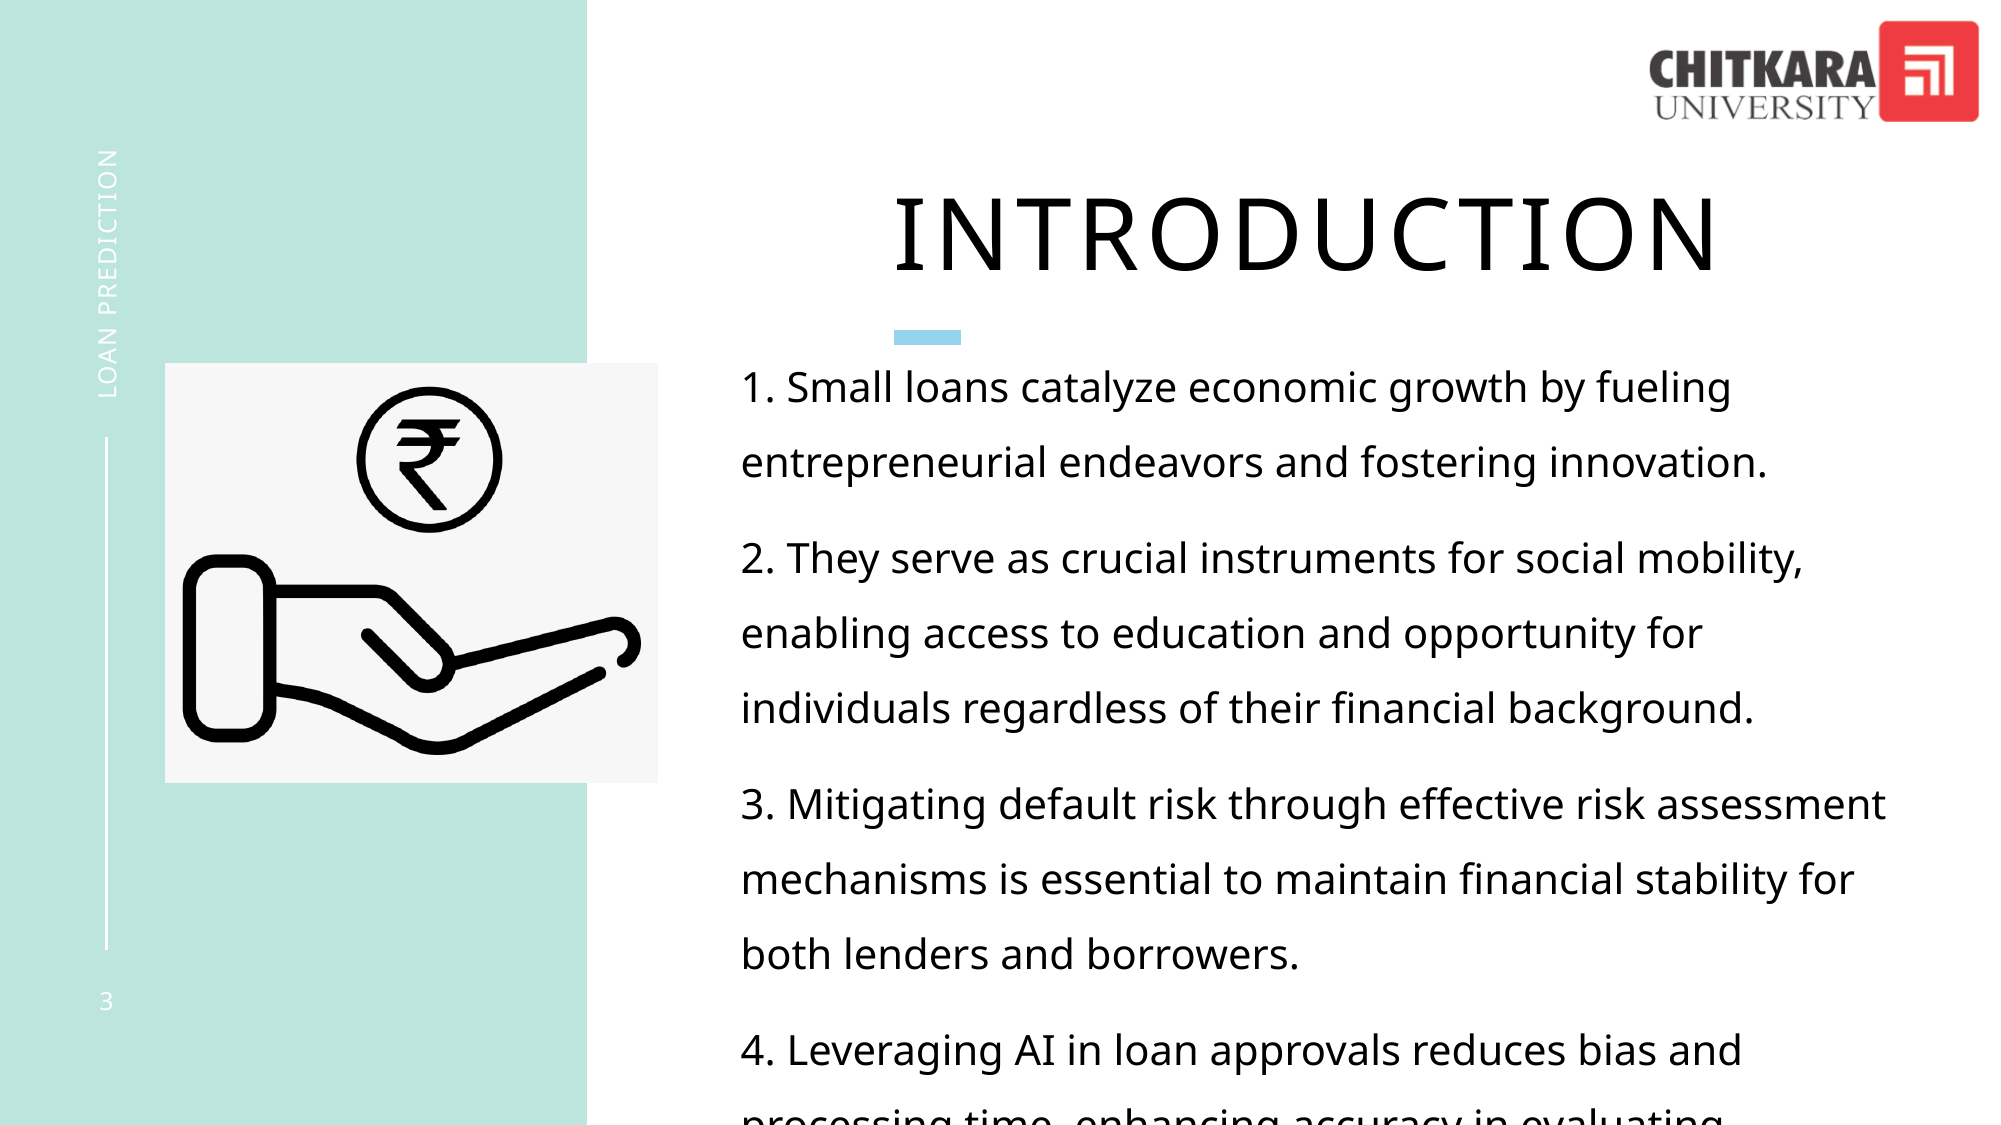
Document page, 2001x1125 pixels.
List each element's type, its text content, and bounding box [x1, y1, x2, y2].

picture [165, 363, 658, 783]
slide_number 3 [68, 987, 144, 1018]
title Introduction [893, 184, 1839, 275]
footer Loan Prediction [90, 107, 122, 400]
list 1. Small loans catalyze economic growth by fueling entrepreneurial endeavors and fostering innovation. 2. They serve as crucial instruments for social mobility, enabling access to education and opportunity for individuals regardless of their financial background. 3. Mitigating default risk through effective risk assessment mechanisms is essential to maintain financial stability for both lenders and borrowers. 4. Leveraging AI in loan approvals reduces bias and processing time, enhancing accuracy in evaluating borrower eligibility. [740, 336, 1889, 1078]
picture [1574, 18, 2000, 124]
